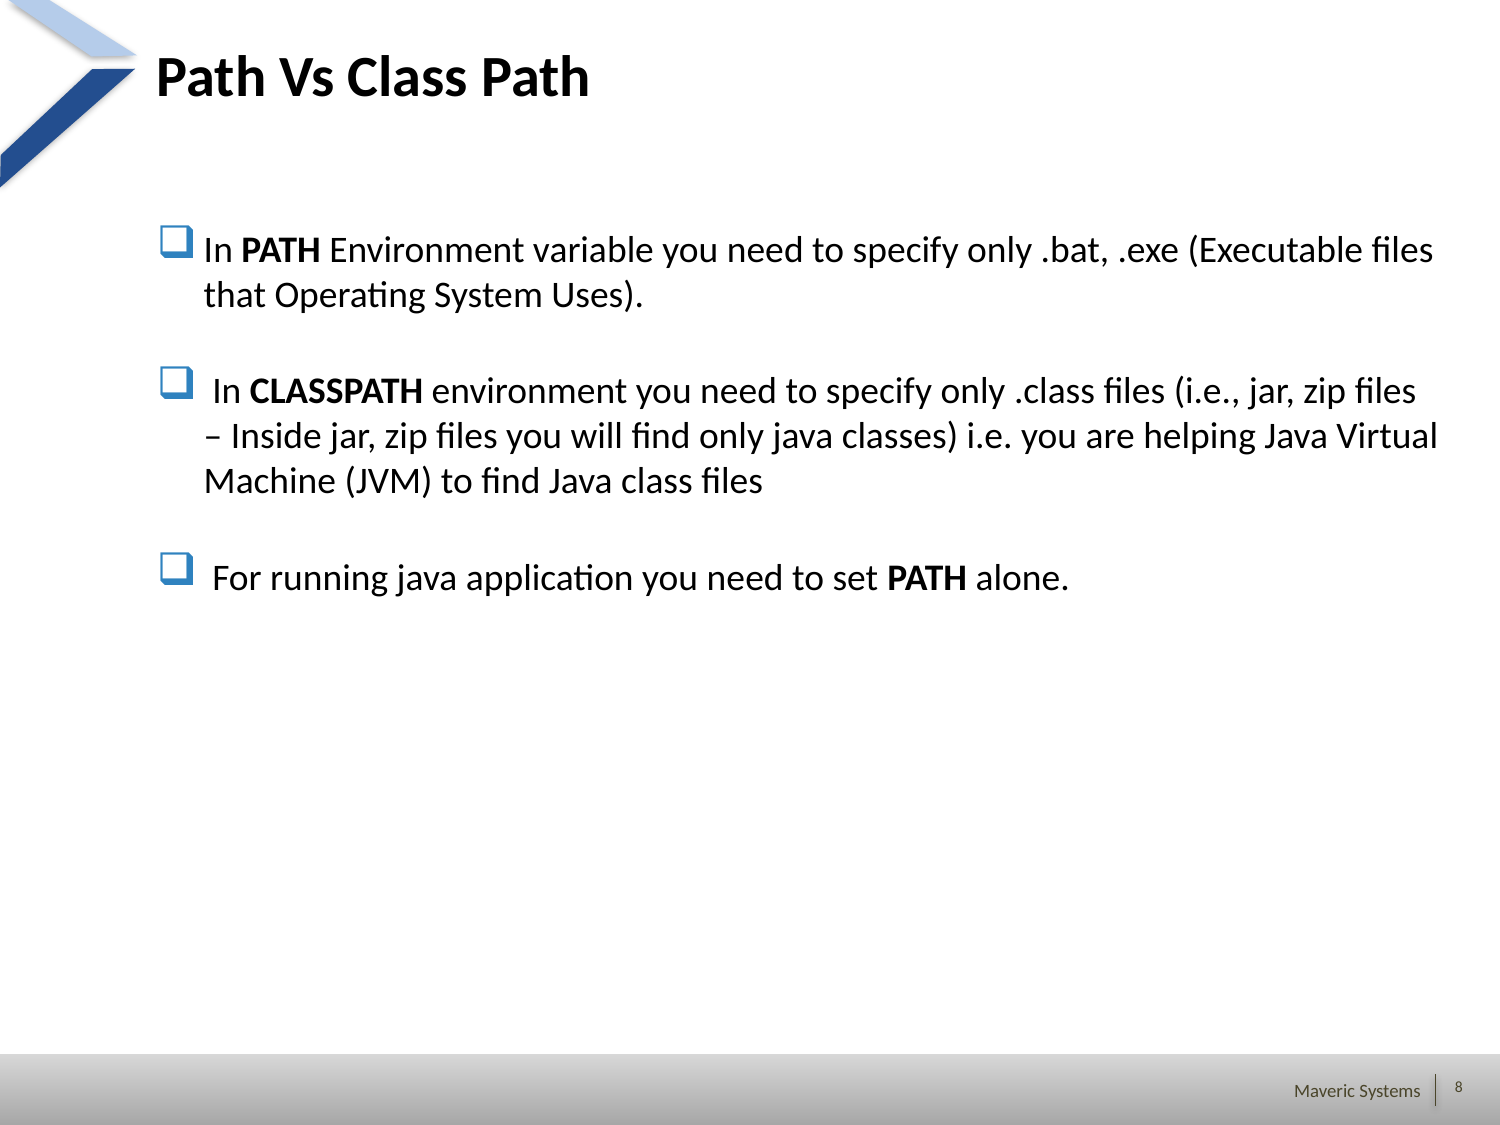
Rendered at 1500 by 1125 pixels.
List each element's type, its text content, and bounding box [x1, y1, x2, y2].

list In PATH Environment variable you need to specify only .bat, .exe (Executable files that Operating System Uses). In CLASSPATH environment you need to specify only .class files (i.e., jar, zip files – Inside jar, zip files you will find only java classes) i.e. you are helping Java Virtual Machine (JVM) to find Java class files For running java application you need to set PATH alone. [156, 224, 1445, 606]
title Path Vs Class Path [156, 38, 1468, 109]
